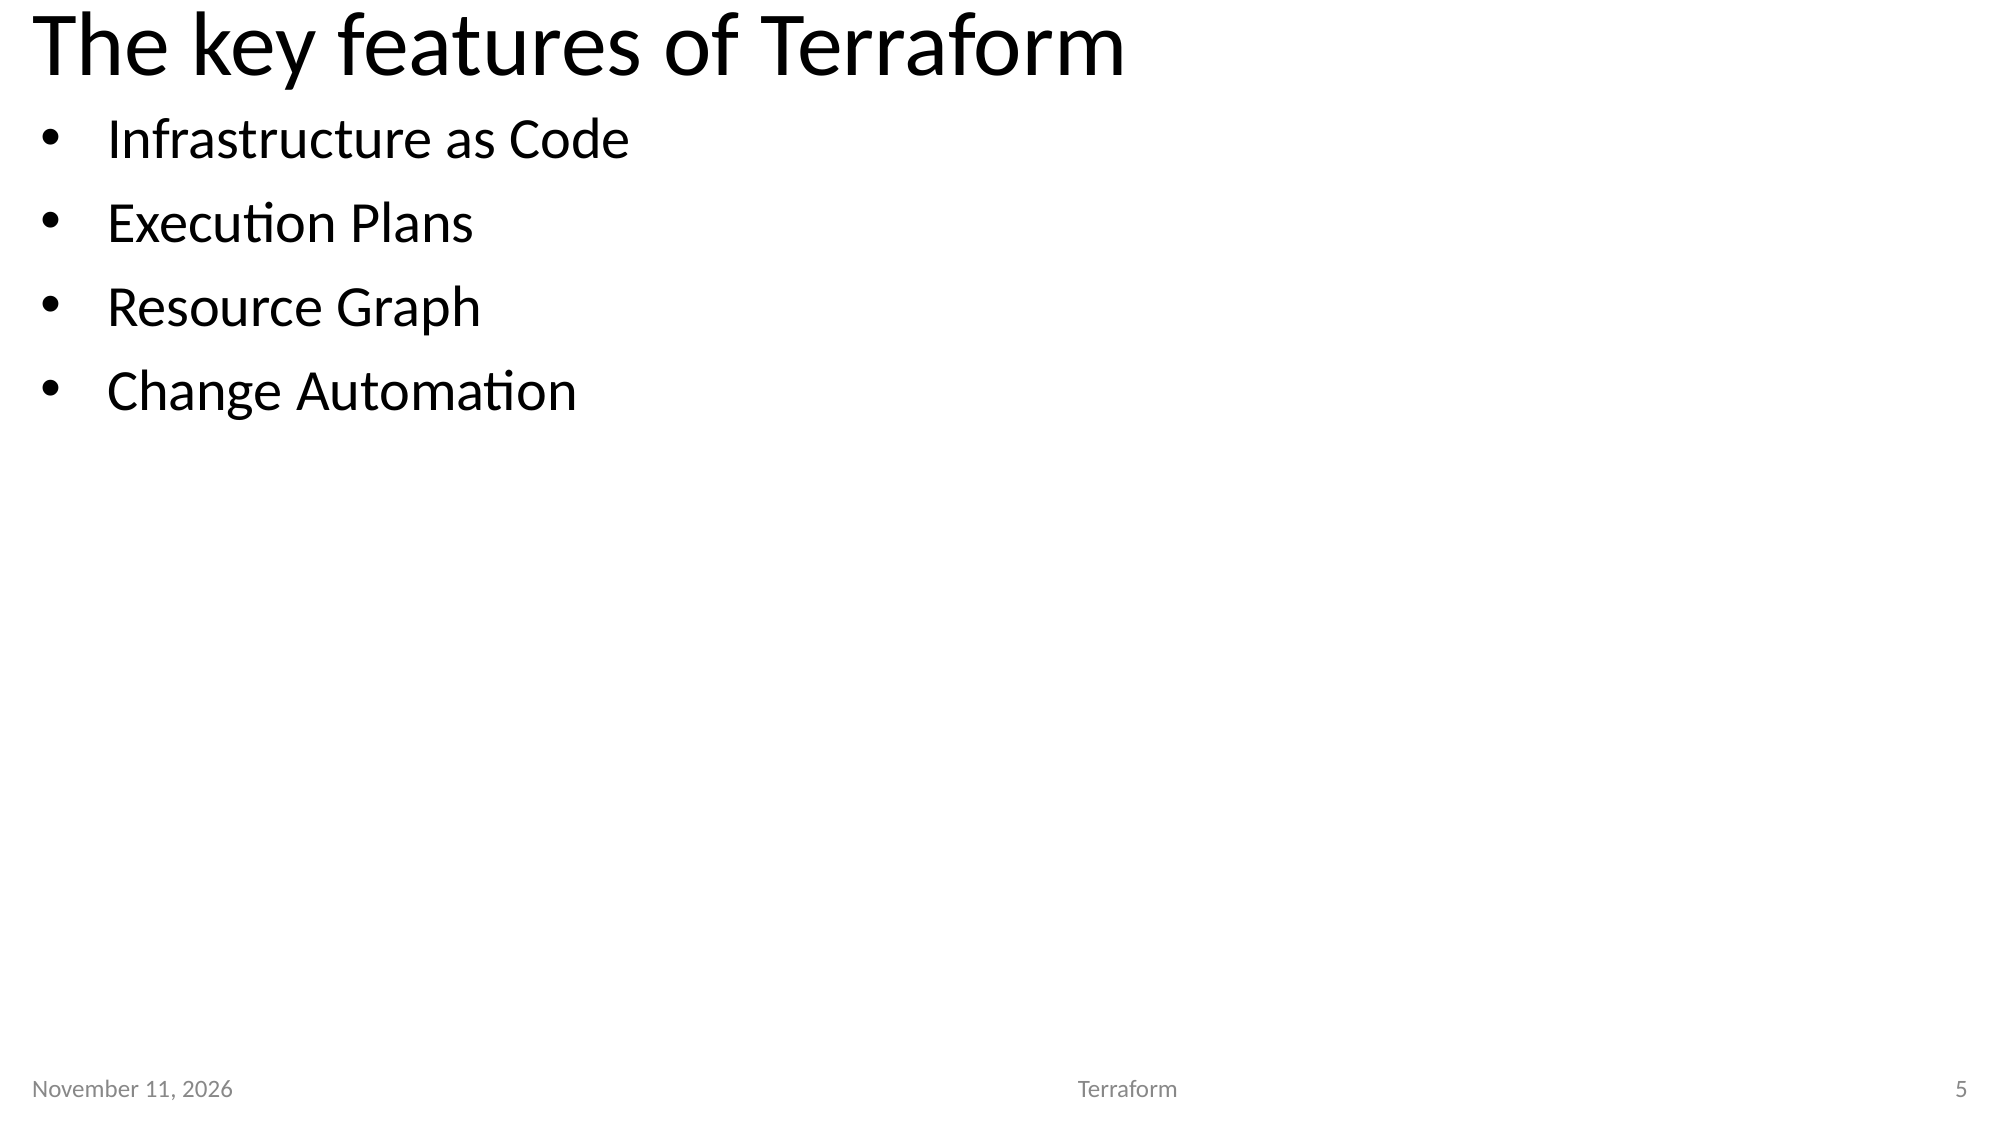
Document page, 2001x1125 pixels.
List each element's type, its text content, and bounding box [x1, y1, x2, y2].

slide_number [17, 1057, 426, 1117]
title The key features of Terraform [17, 4, 1983, 87]
footer Terraform [454, 1057, 1803, 1117]
list Infrastructure as Code Execution Plans Resource Graph Change Automation [17, 100, 1983, 1042]
slide_number 5 [1877, 1057, 1983, 1117]
